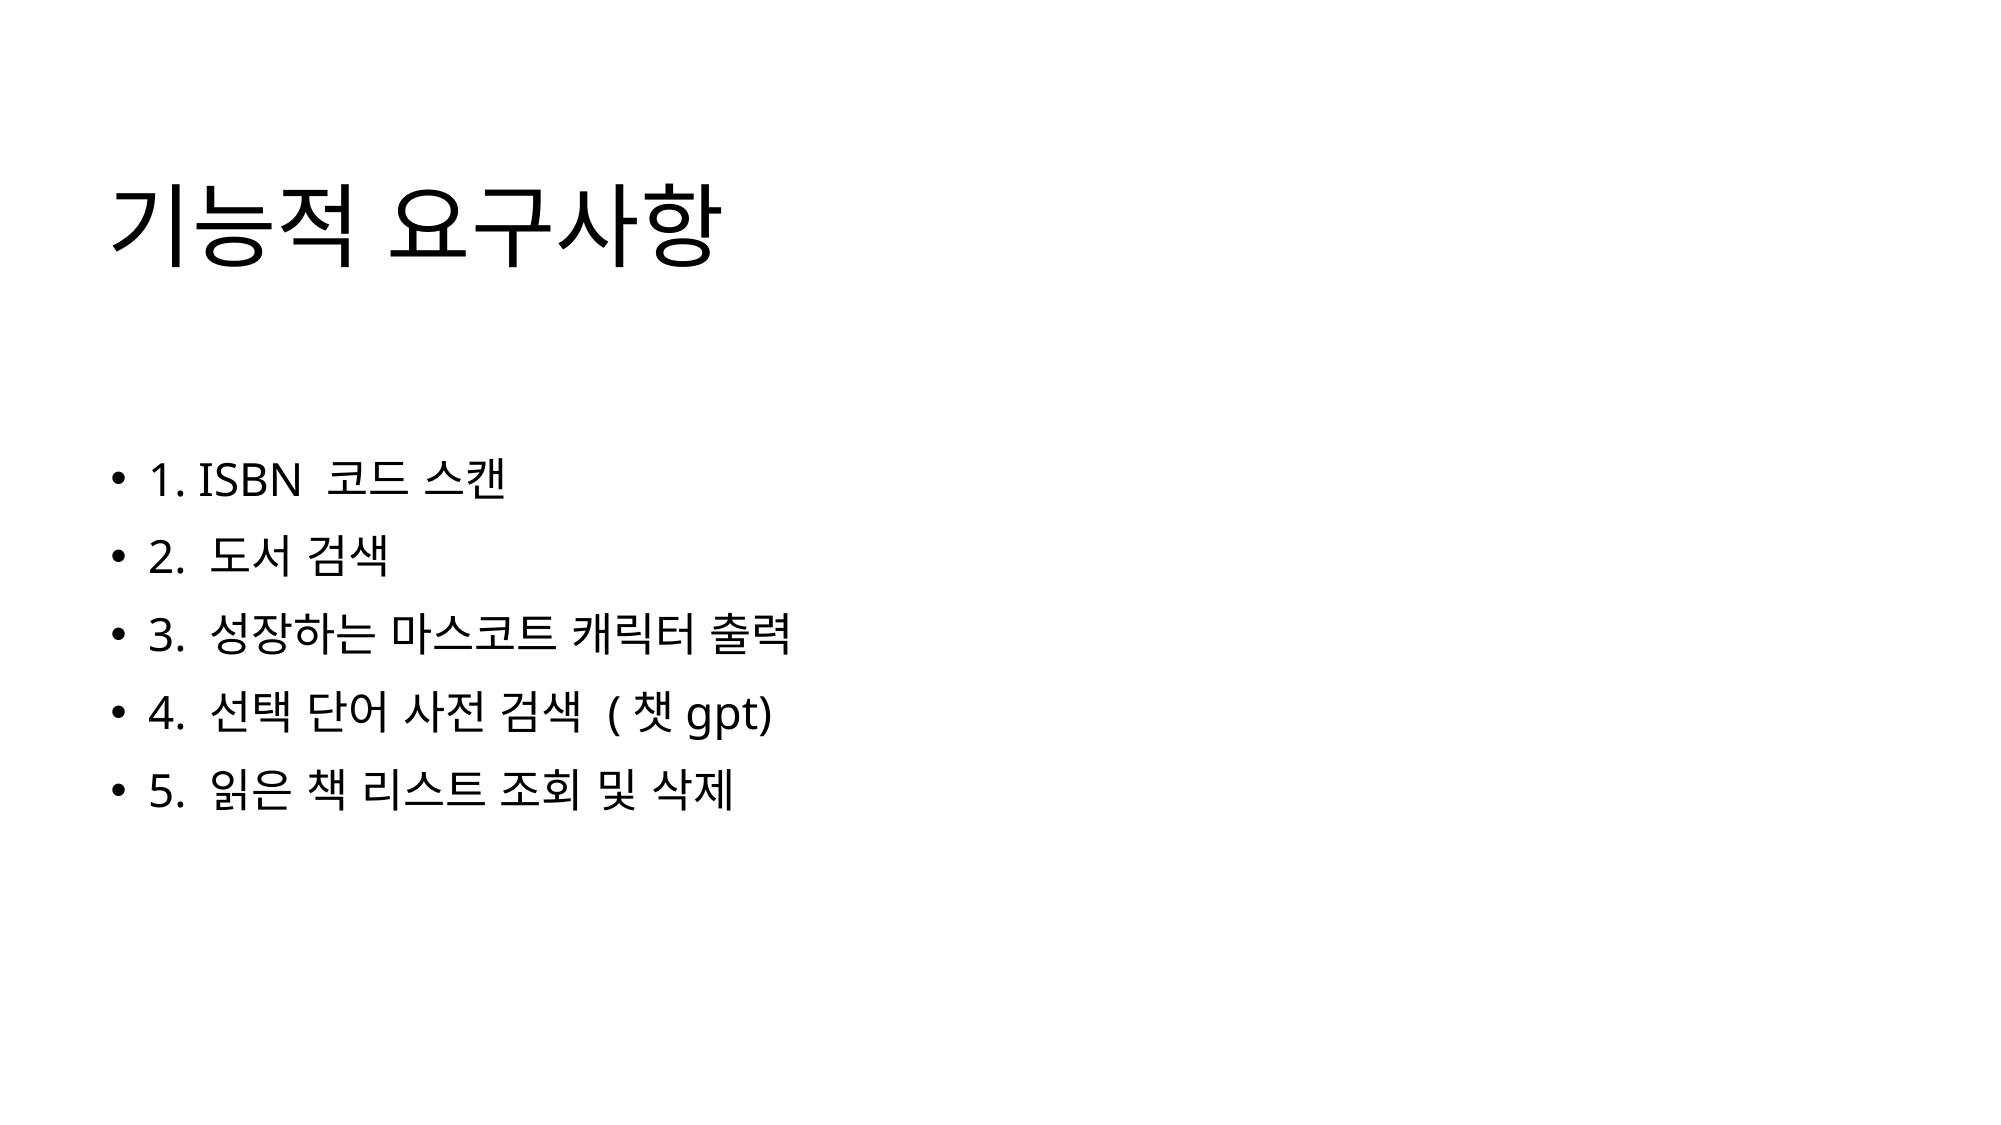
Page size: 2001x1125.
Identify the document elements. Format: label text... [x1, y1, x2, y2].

title 기능적 요구사항 [92, 126, 924, 335]
list 1. ISBN 코드 스캔 2. 도서 검색 3. 성장하는 마스코트 캐릭터 출력 4. 선택 단어 사전 검색 (챗gpt) 5. 읽은 책 리스트 조회 및 삭제 [92, 354, 1289, 946]
